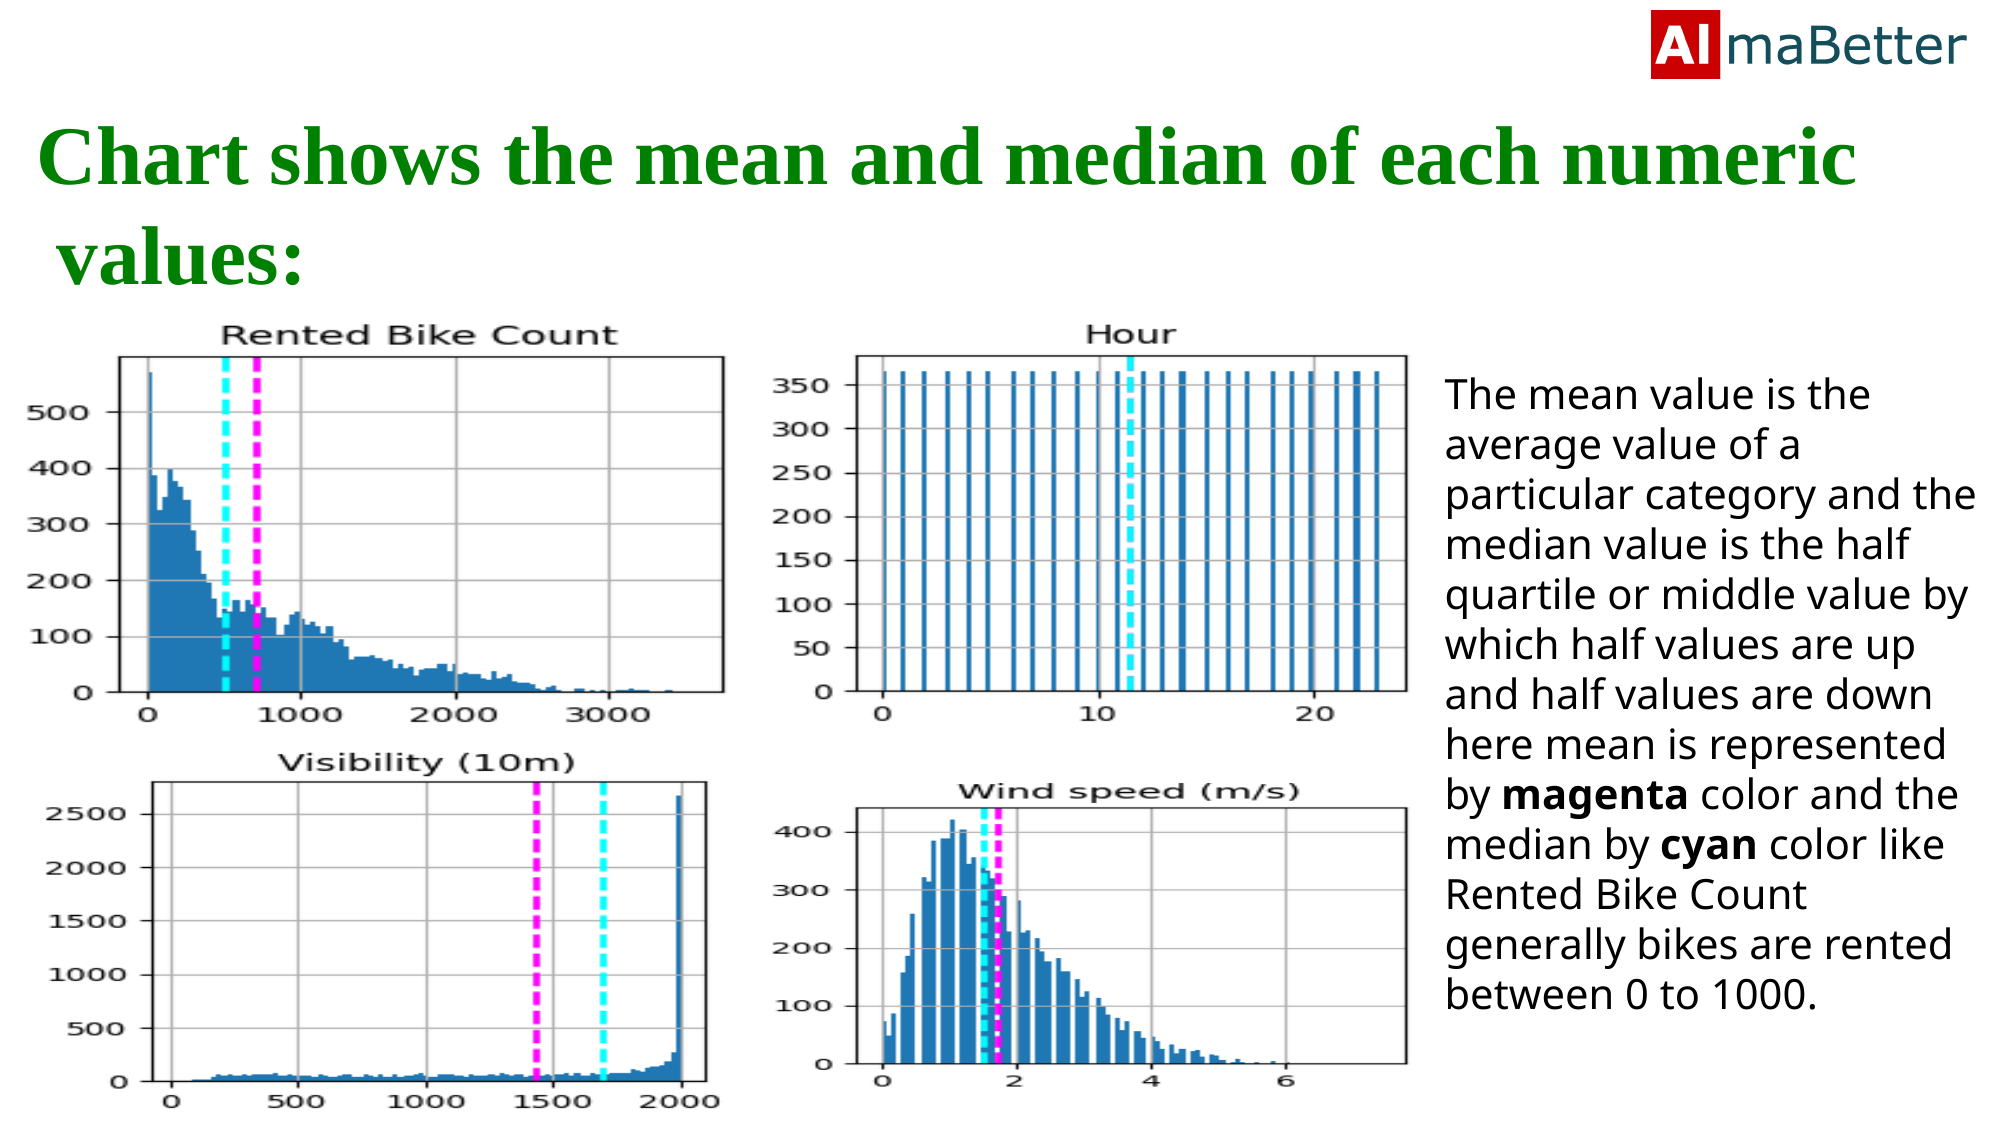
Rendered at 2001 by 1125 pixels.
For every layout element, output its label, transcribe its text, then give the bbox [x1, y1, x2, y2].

picture [0, 310, 747, 1125]
picture [748, 772, 1427, 1101]
text_box The mean value is the average value of a particular category and the median value is the half quartile or middle value by which half values are up and half values are down here mean is represented by magenta color and the median by cyan color like Rented Bike Count generally bikes are rented between 0 to 1000. [1429, 352, 2000, 1033]
text_box Chart shows the mean and median of each numeric values: [21, 93, 1876, 309]
picture [748, 309, 1427, 740]
picture [1651, 10, 1973, 80]
